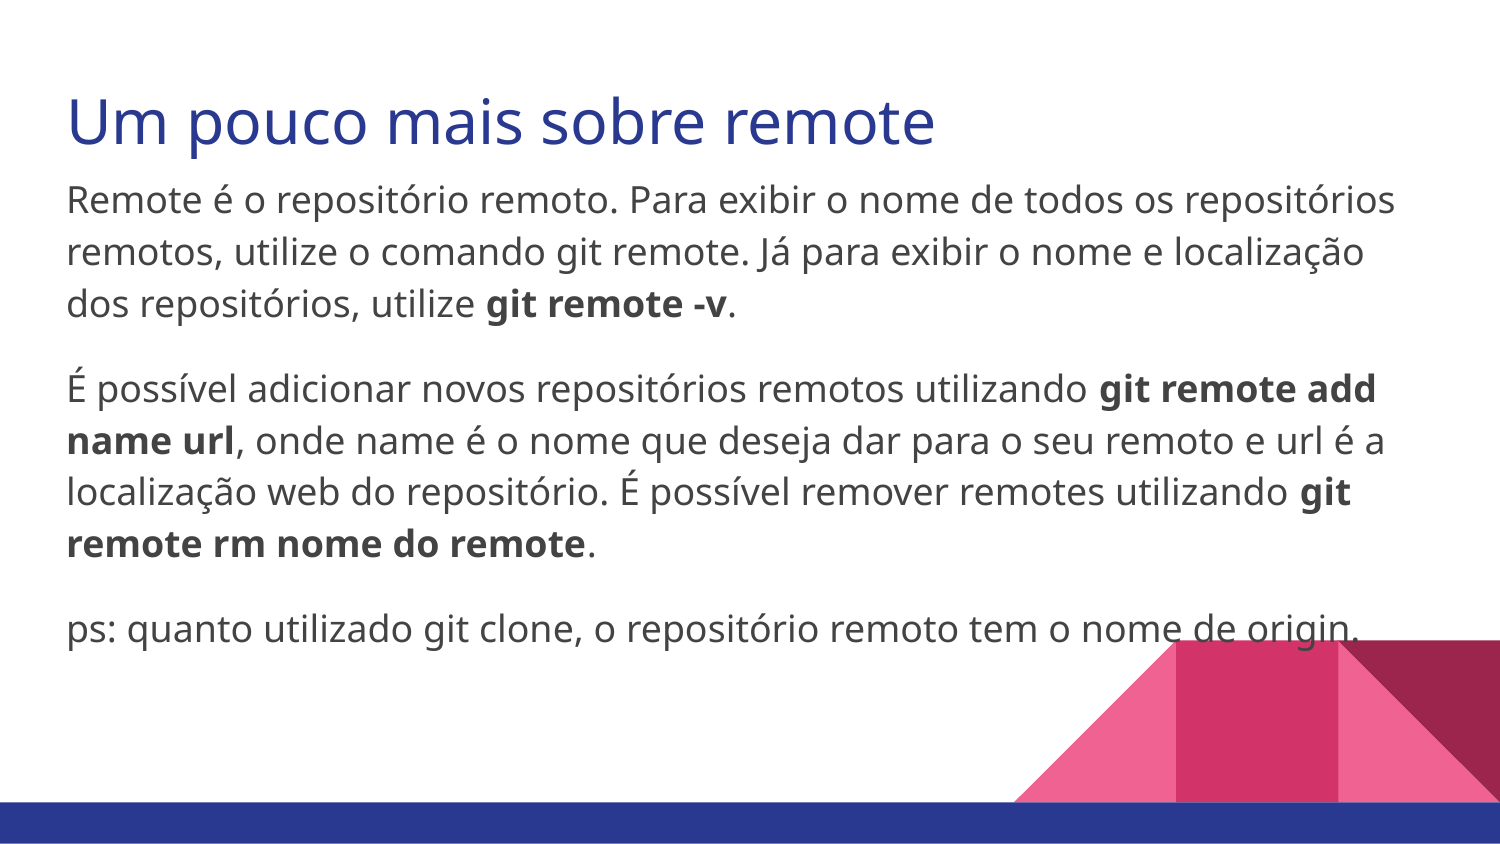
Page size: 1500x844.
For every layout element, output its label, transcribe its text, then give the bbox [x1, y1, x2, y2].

title Um pouco mais sobre remote [51, 67, 1449, 154]
list Remote é o repositório remoto. Para exibir o nome de todos os repositórios remotos, utilize o comando git remote. Já para exibir o nome e localização dos repositórios, utilize git remote -v. É possível adicionar novos repositórios remotos utilizando git remote add name url, onde name é o nome que deseja dar para o seu remoto e url é a localização web do repositório. É possível remover remotes utilizando git remote rm nome do remote. ps: quanto utilizado git clone, o repositório remoto tem o nome de origin. [51, 154, 1449, 703]
